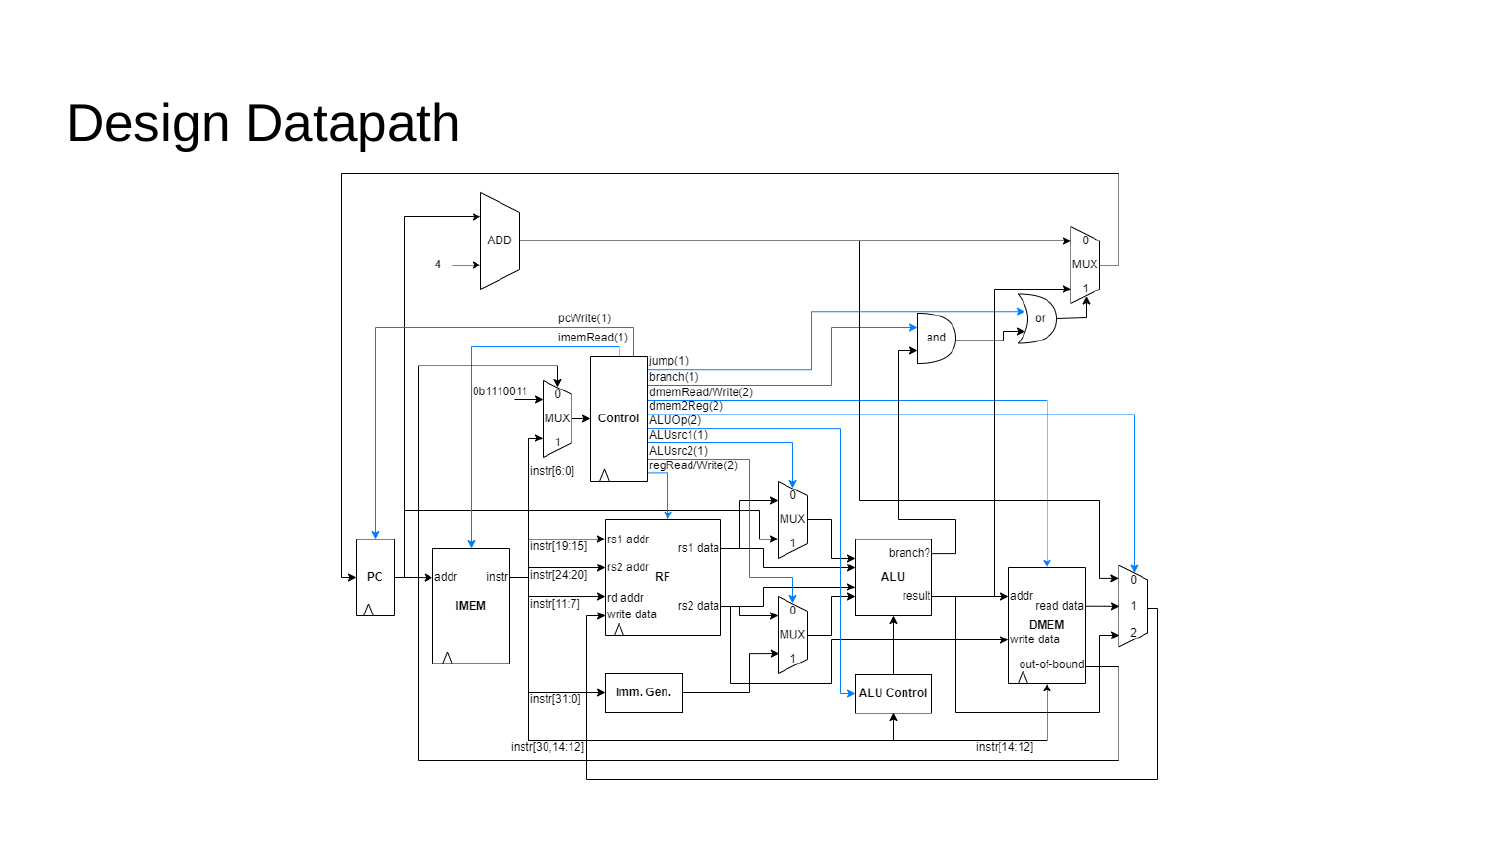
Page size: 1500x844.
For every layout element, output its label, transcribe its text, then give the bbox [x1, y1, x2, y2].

title Design Datapath [51, 72, 1449, 167]
picture [333, 166, 1167, 788]
